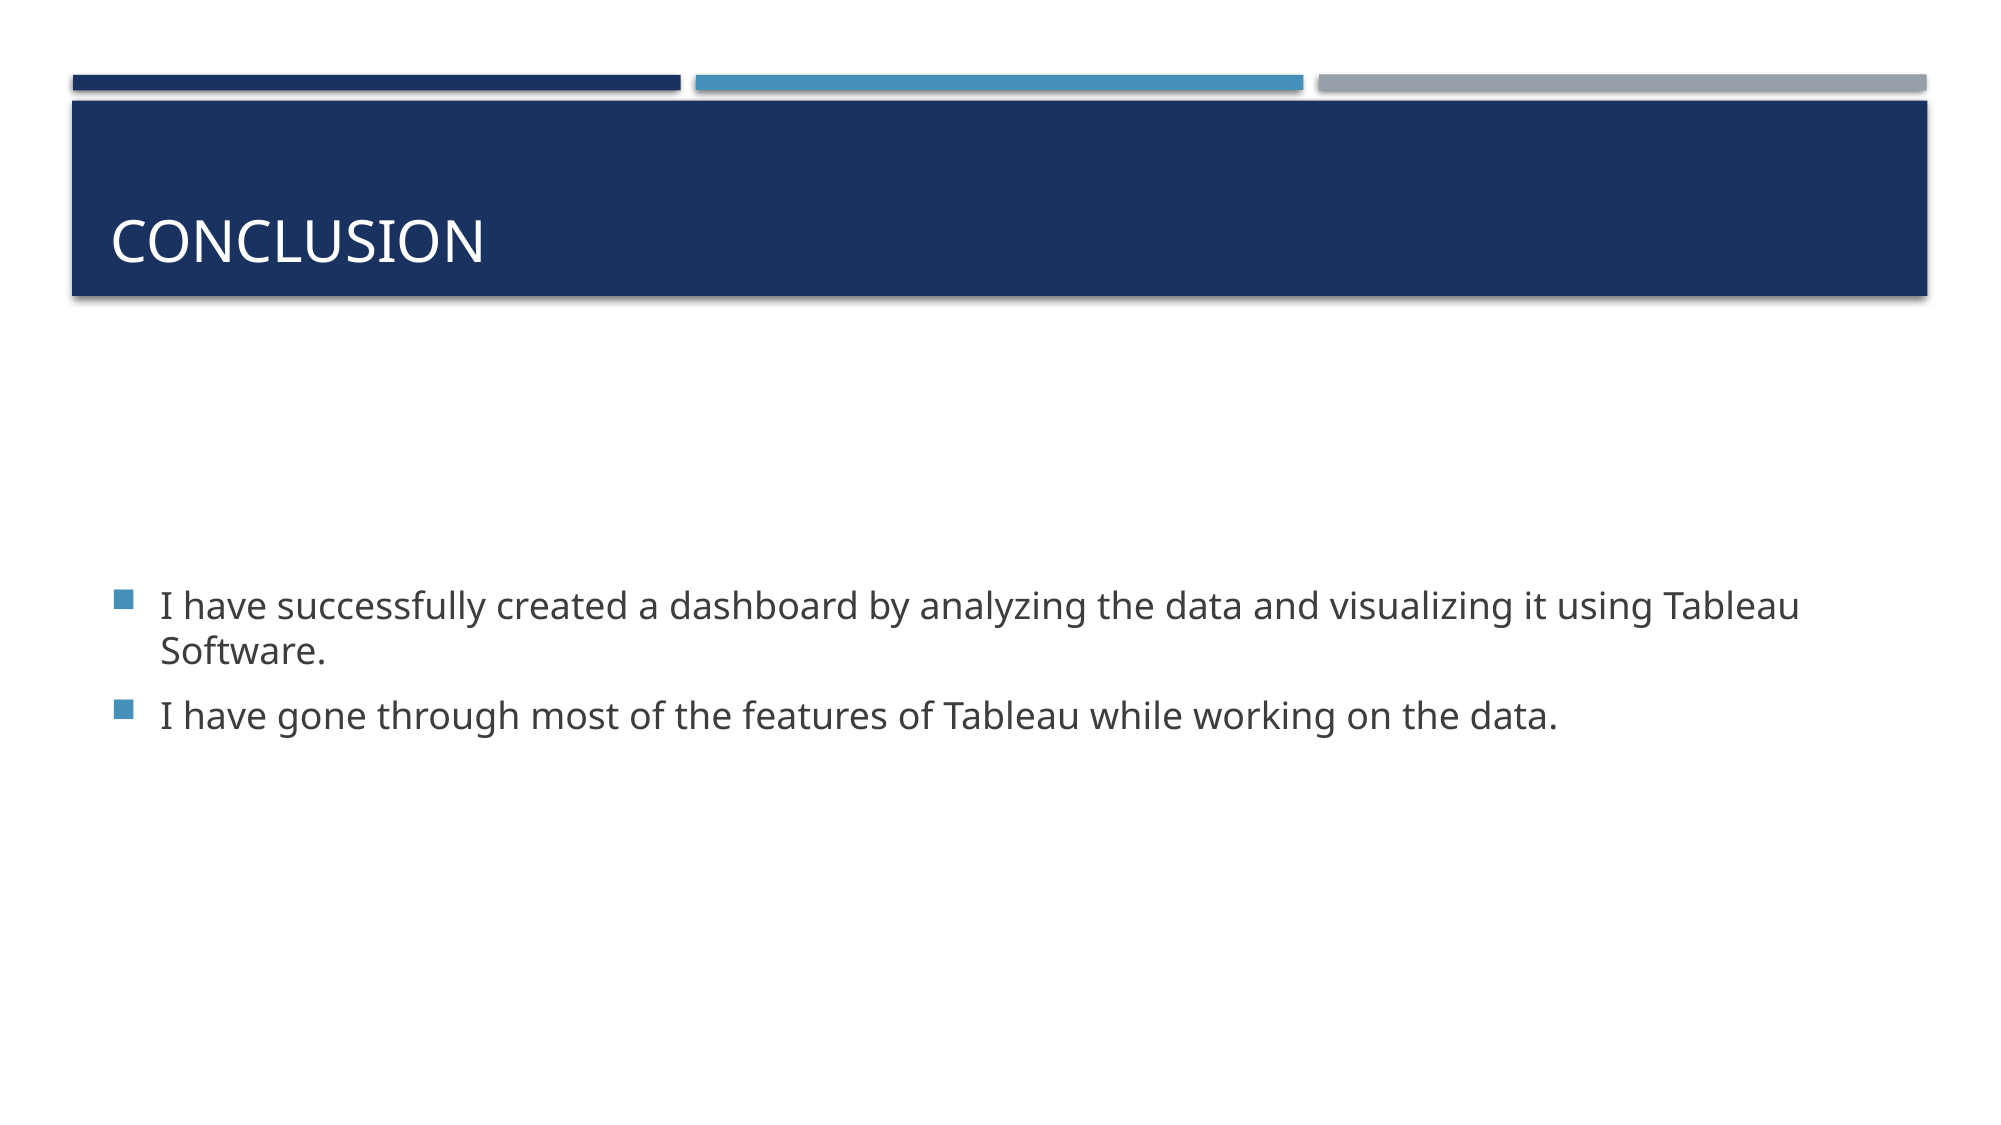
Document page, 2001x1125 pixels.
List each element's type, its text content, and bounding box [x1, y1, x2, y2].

list I have successfully created a dashboard by analyzing the data and visualizing it using Tableau Software. I have gone through most of the features of Tableau while working on the data. [95, 357, 1905, 962]
title Conclusion [95, 115, 1905, 282]
